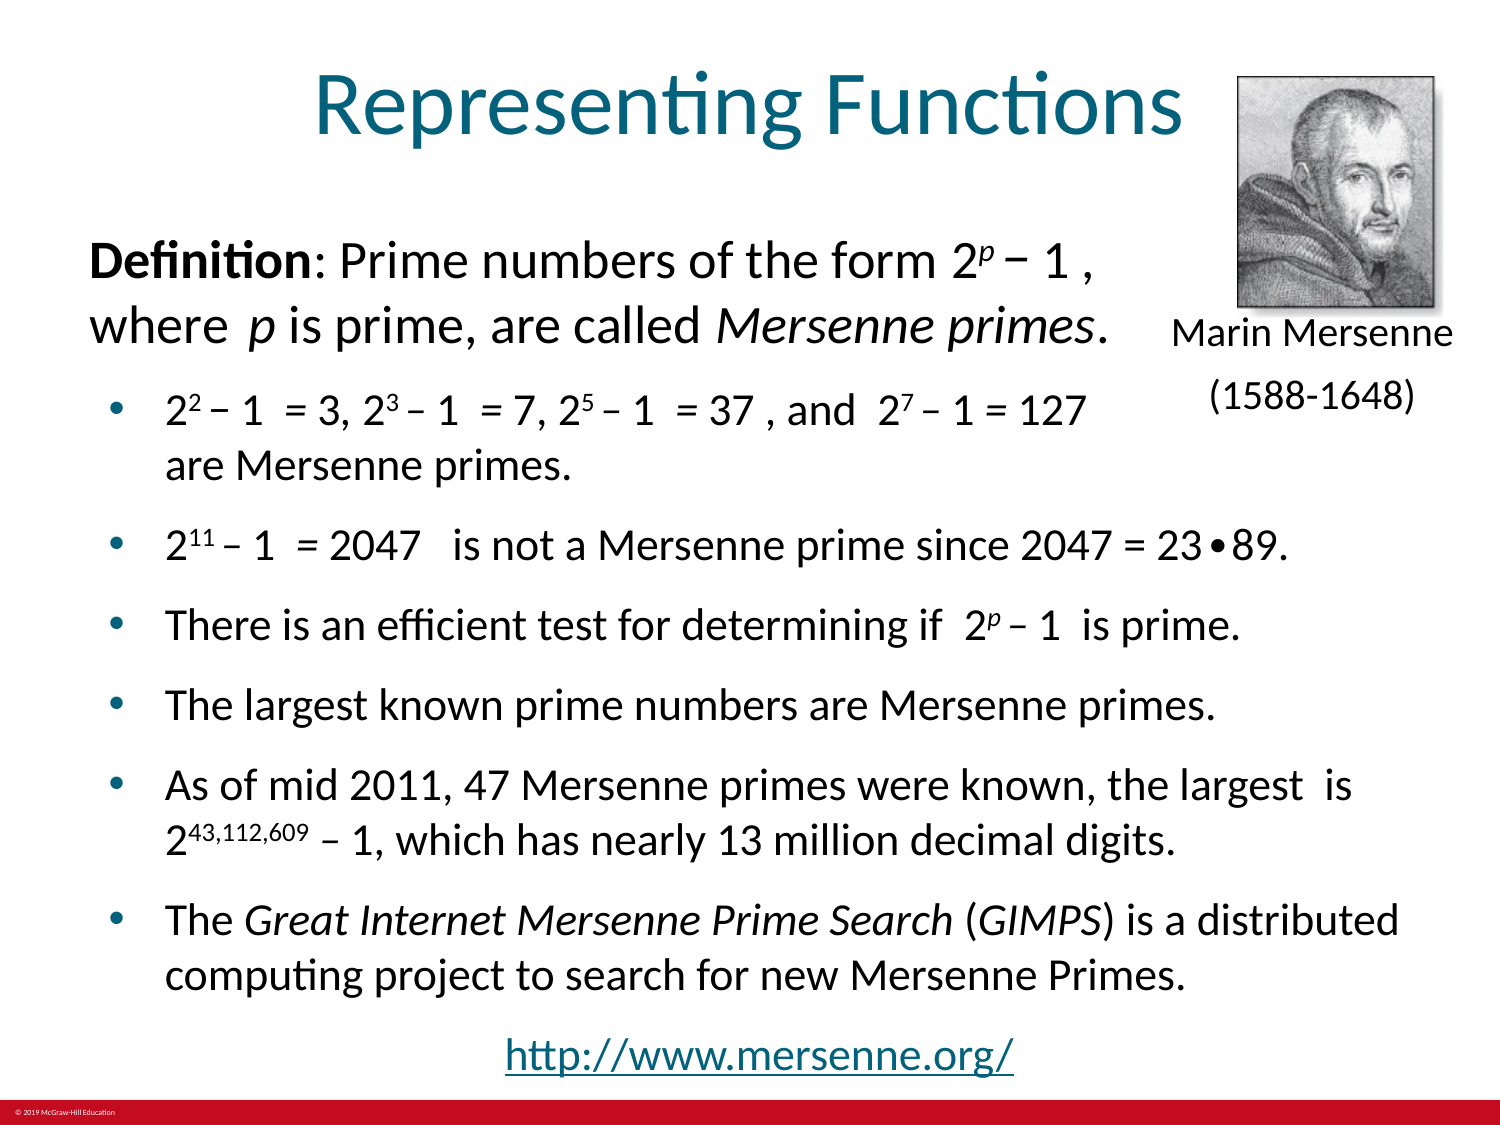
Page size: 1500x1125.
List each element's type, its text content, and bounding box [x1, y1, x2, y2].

list Definition: Prime numbers of the form 2p − 1 , where p is prime, are called Mersenne primes. 22 − 1 = 3, 23 − 1 = 7, 25 − 1 = 37 , and 27 − 1 = 127 are Mersenne primes. 211 − 1 = 2047 is not a Mersenne prime since 2047 = 23∙89. There is an efficient test for determining if 2p − 1 is prime. The largest known prime numbers are Mersenne primes. As of mid 2011, 47 Mersenne primes were known, the largest is 243,112,609 − 1, which has nearly 13 million decimal digits. The Great Internet Mersenne Prime Search (GIMPS) is a distributed computing project to search for new Mersenne Primes. http://www.mersenne.org/ [75, 212, 1425, 1075]
list Marin Mersenne (1588-1648) [1425, 297, 1475, 425]
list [1237, 75, 1448, 319]
title Representing Functions [0, 0, 1500, 195]
